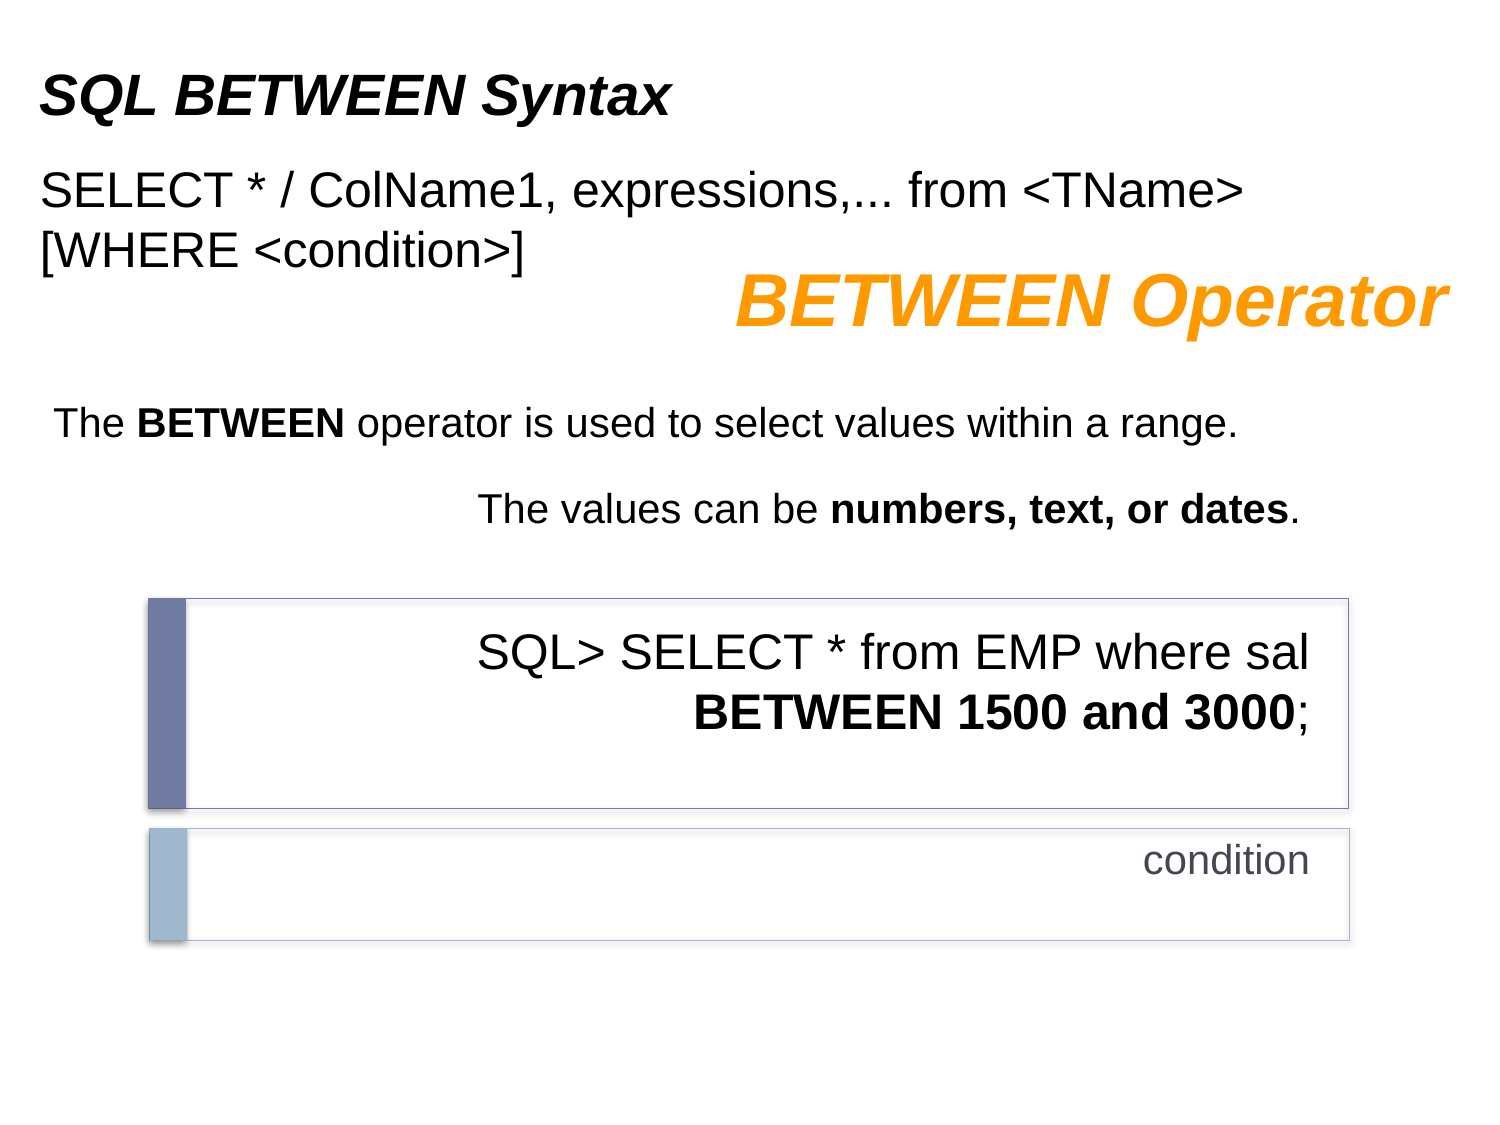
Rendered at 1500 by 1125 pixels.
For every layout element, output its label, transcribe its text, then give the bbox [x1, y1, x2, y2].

text_box The values can be numbers, text, or dates. [462, 474, 1350, 540]
title SQL> SELECT * from EMP where sal BETWEEN 1500 and 3000; [200, 612, 1325, 775]
subtitle condition [200, 825, 1325, 913]
text_box SELECT * / ColName1, expressions,... from <TName> [WHERE <condition>] [24, 149, 1475, 285]
text_box BETWEEN Operator [37, 243, 1463, 349]
text_box SQL BETWEEN Syntax [24, 50, 717, 135]
text_box The BETWEEN operator is used to select values within a range. [37, 362, 1338, 453]
